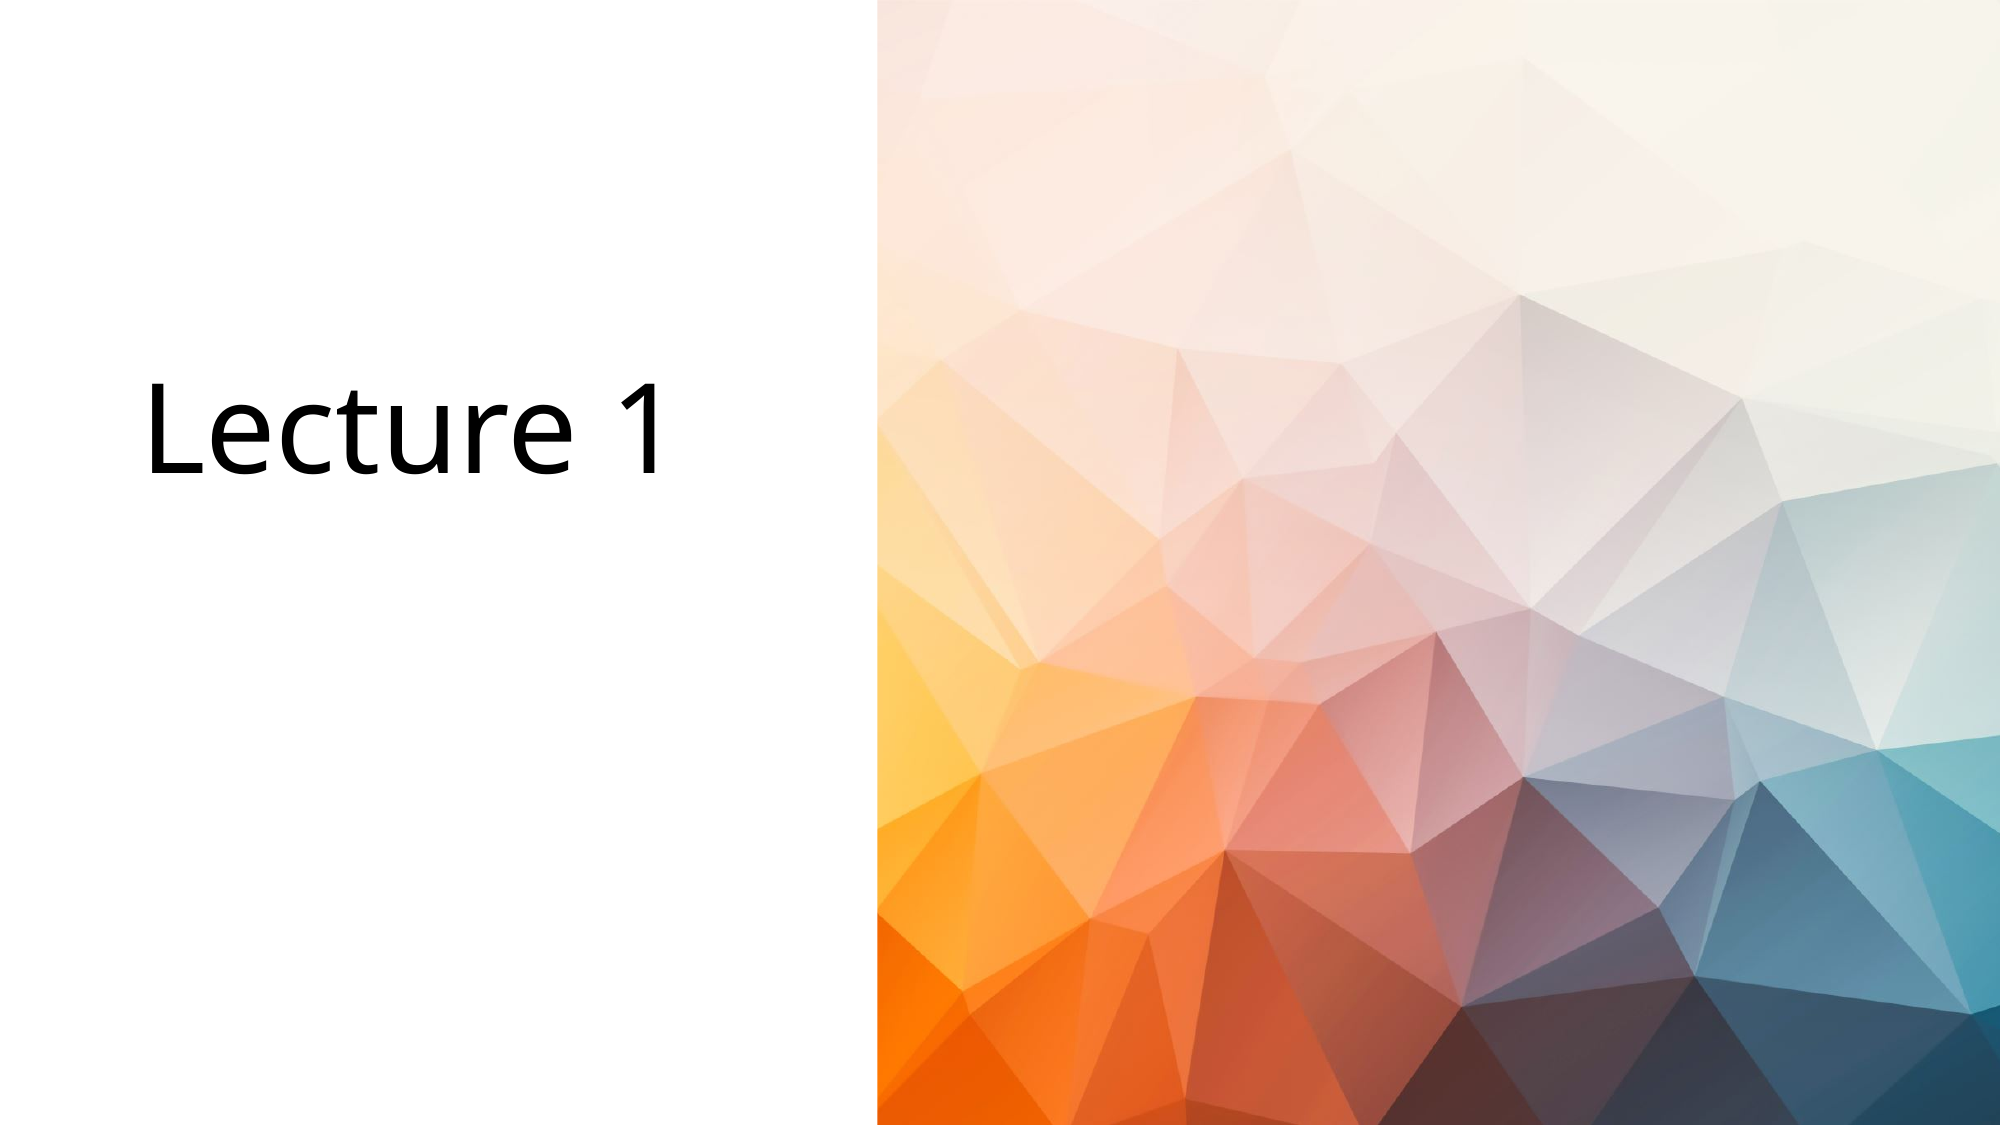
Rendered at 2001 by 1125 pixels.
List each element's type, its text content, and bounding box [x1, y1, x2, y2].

title Lecture 1 [125, 122, 798, 745]
picture [877, 0, 2000, 1125]
